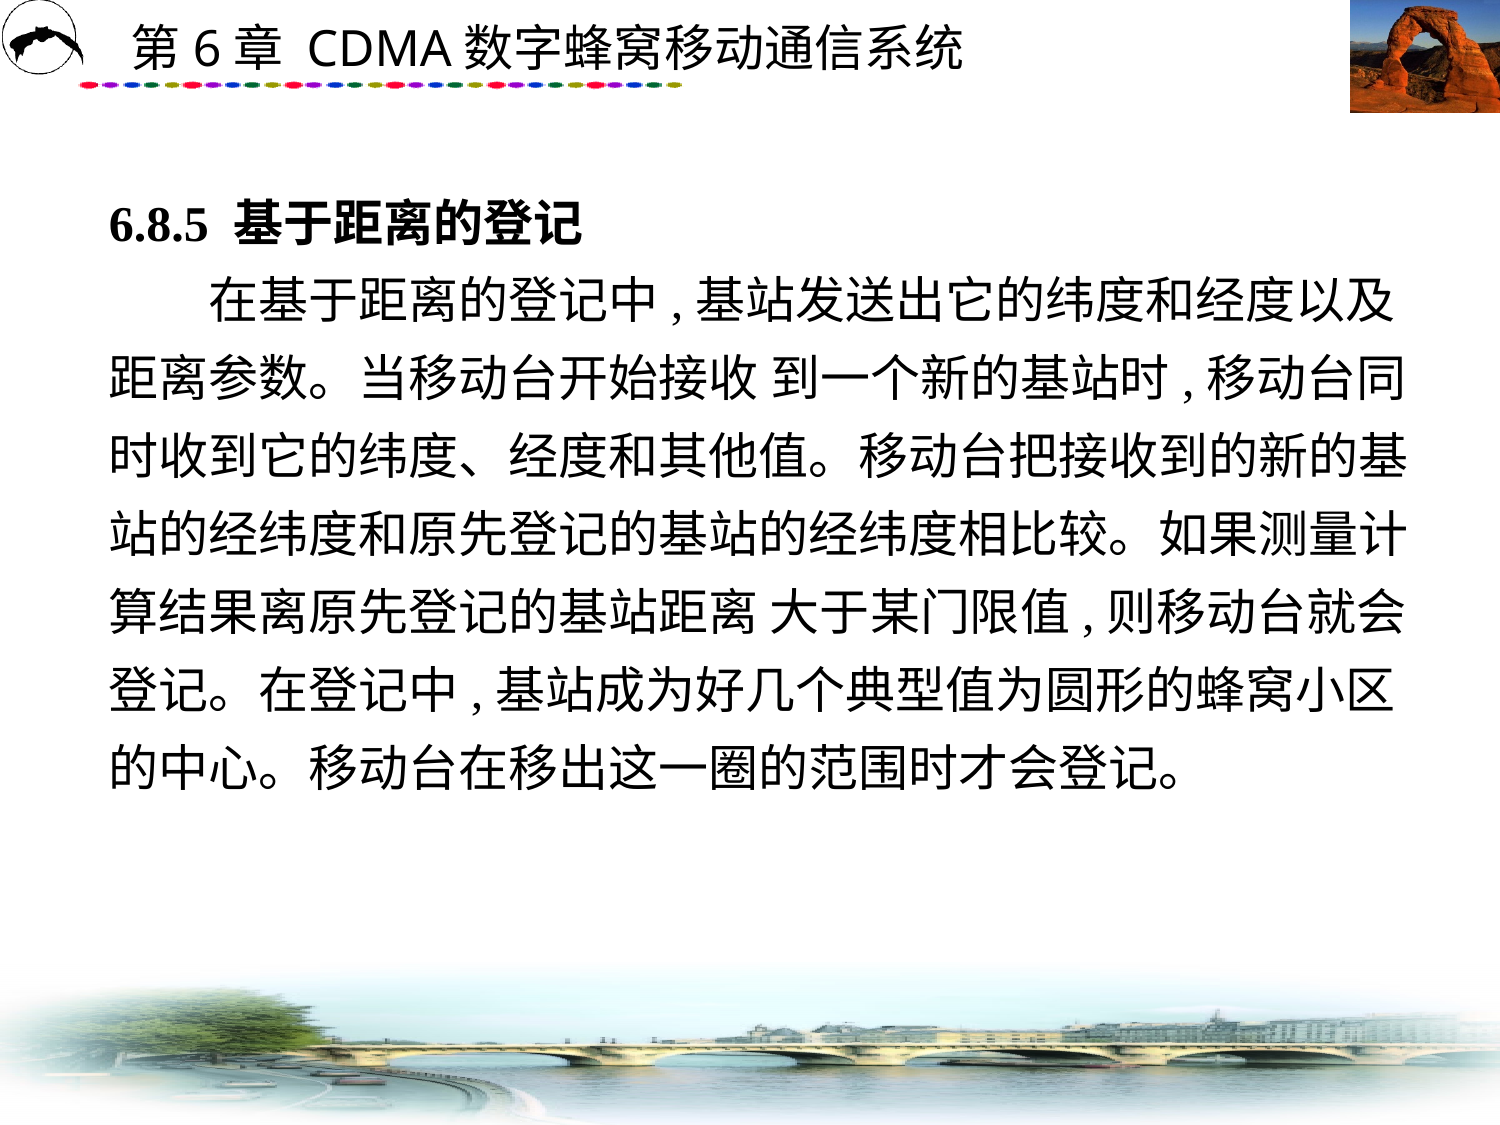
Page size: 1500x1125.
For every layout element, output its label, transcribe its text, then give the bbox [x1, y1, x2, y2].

title 6.8.5 基于距离的登记 在基于距离的登记中,基站发送出它的纬度和经度以及距离参数。当移动台开始接收 到一个新的基站时,移动台同时收到它的纬度、经度和其他值。移动台把接收到的新的基站的经纬度和原先登记的基站的经纬度相比较。如果测量计算结果离原先登记的基站距离 大于某门限值,则移动台就会登记。在登记中,基站成为好几个典型值为圆形的蜂窝小区 的中心。移动台在移出这一圈的范围时才会登记。 [93, 87, 1426, 1013]
picture [0, 0, 100, 75]
picture [1350, 0, 1500, 113]
picture [0, 962, 1500, 1125]
picture [74, 78, 691, 91]
